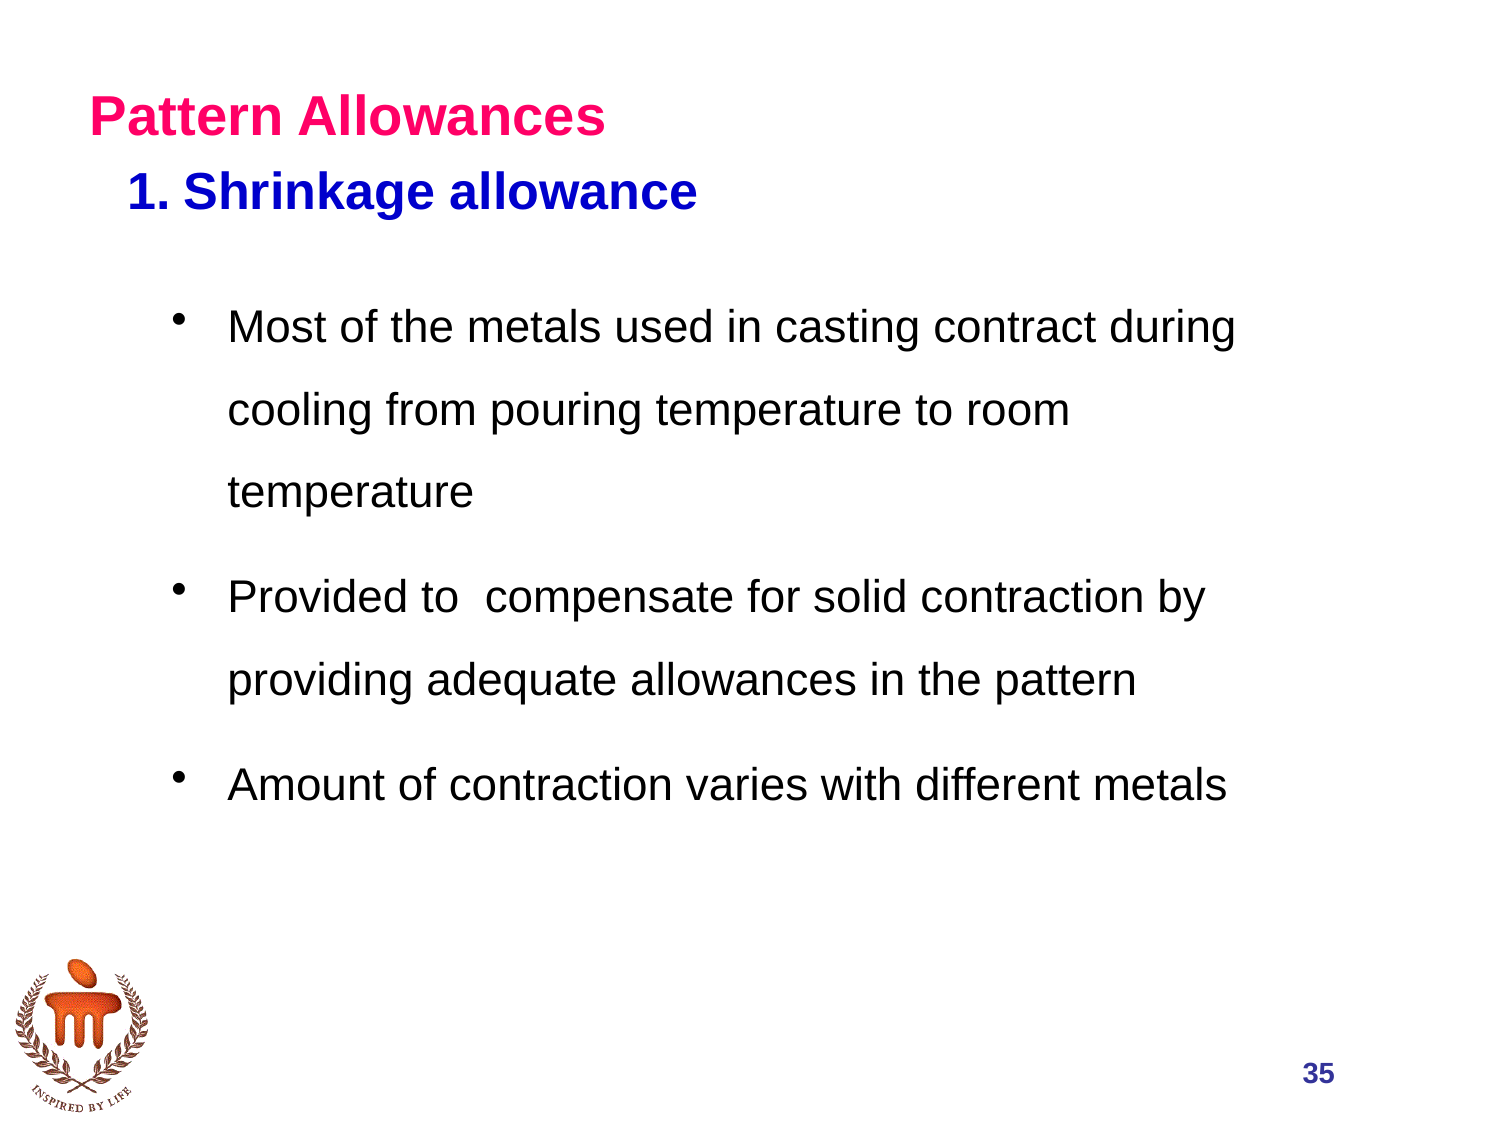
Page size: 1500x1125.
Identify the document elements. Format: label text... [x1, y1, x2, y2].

text_box Most of the metals used in casting contract during cooling from pouring temperature to room temperature Provided to compensate for solid contraction by providing adequate allowances in the pattern Amount of contraction varies with different metals [156, 261, 1344, 818]
slide_number 35 [999, 1046, 1351, 1125]
text_box Shrinkage allowance [112, 149, 1238, 290]
text_box Pattern Allowances [74, 74, 588, 150]
picture [0, 952, 157, 1118]
